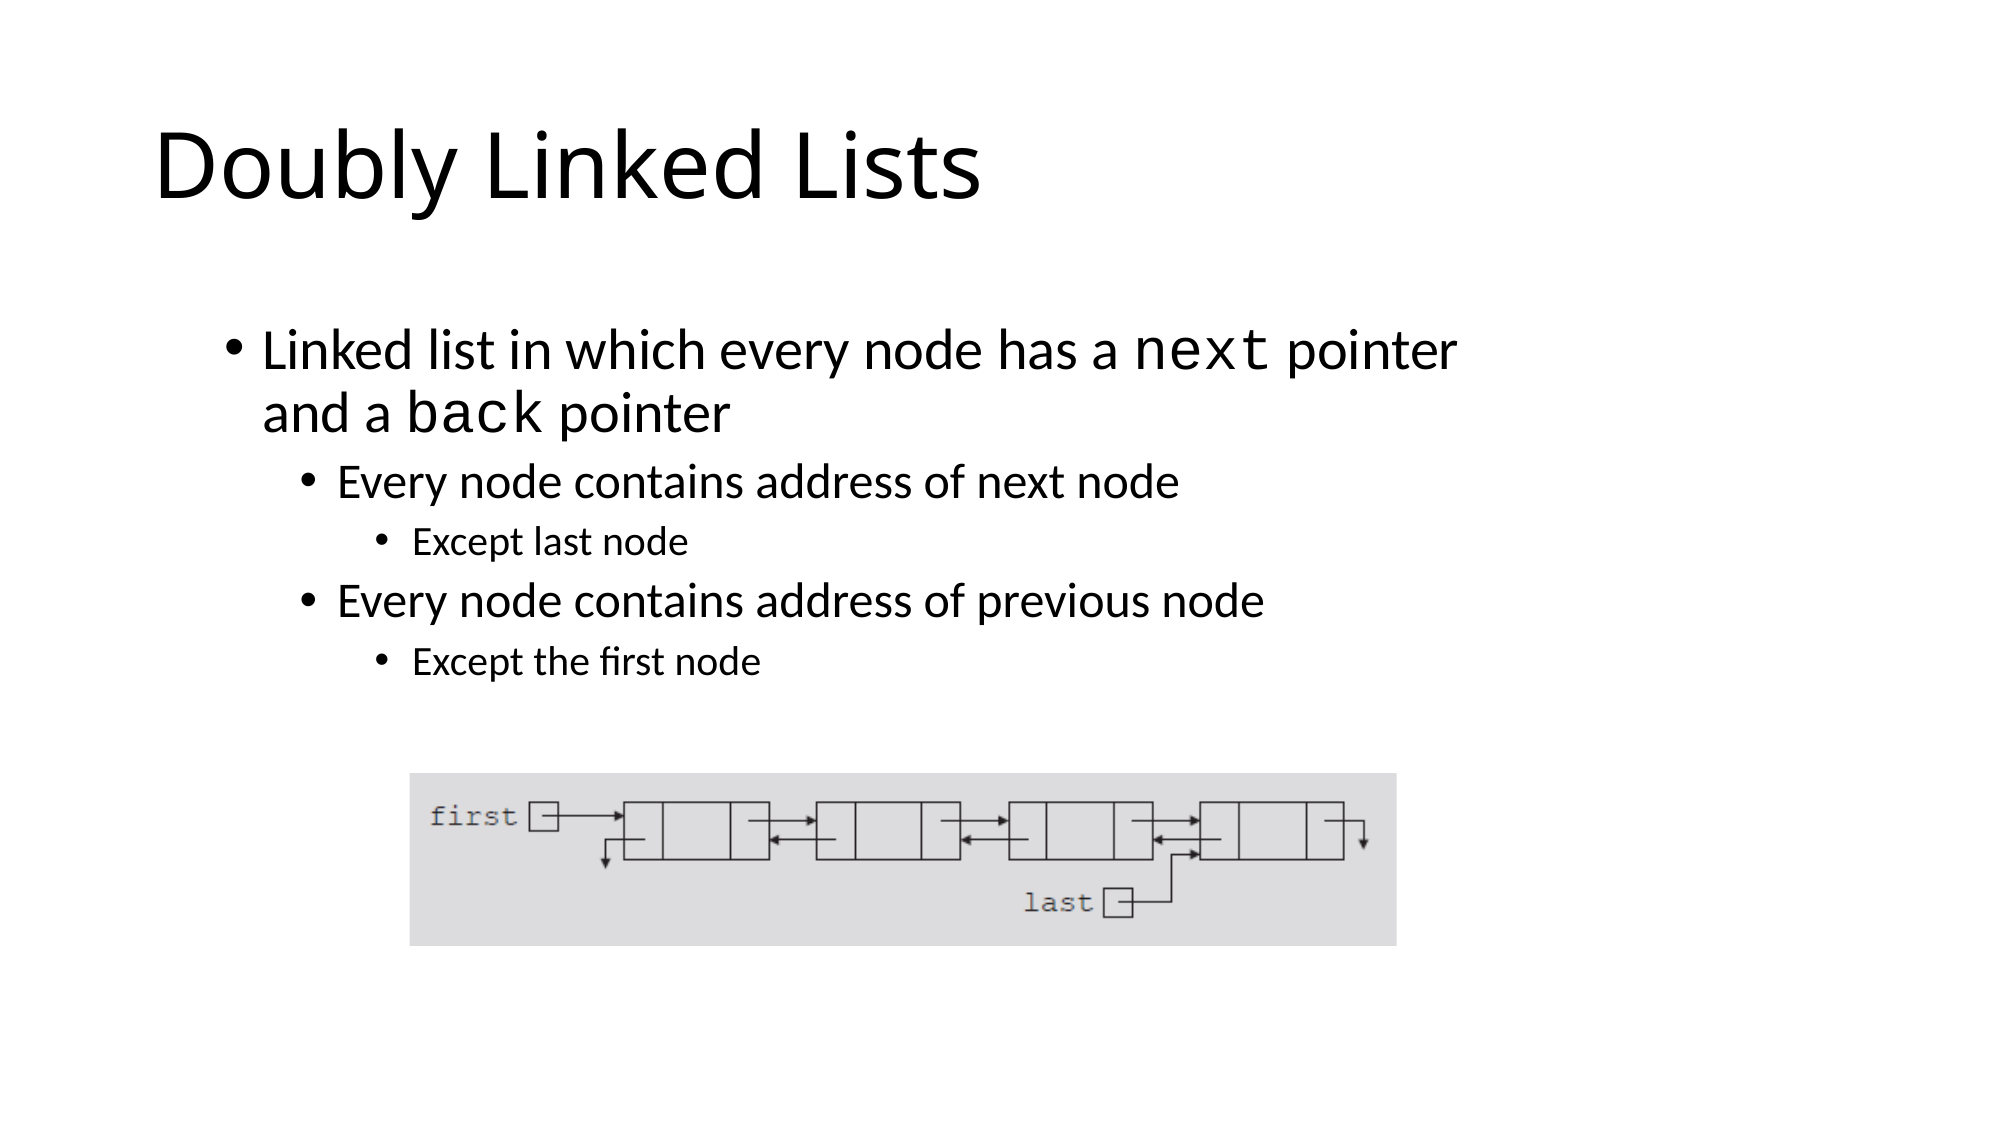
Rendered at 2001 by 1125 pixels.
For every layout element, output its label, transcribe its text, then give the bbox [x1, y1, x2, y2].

text_box Linked list in which every node has a next pointer and a back pointer Every node contains address of next node Except last node Every node contains address of previous node Except the first node [209, 311, 1560, 749]
title Doubly Linked Lists [137, 59, 1863, 278]
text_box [409, 773, 1397, 1010]
